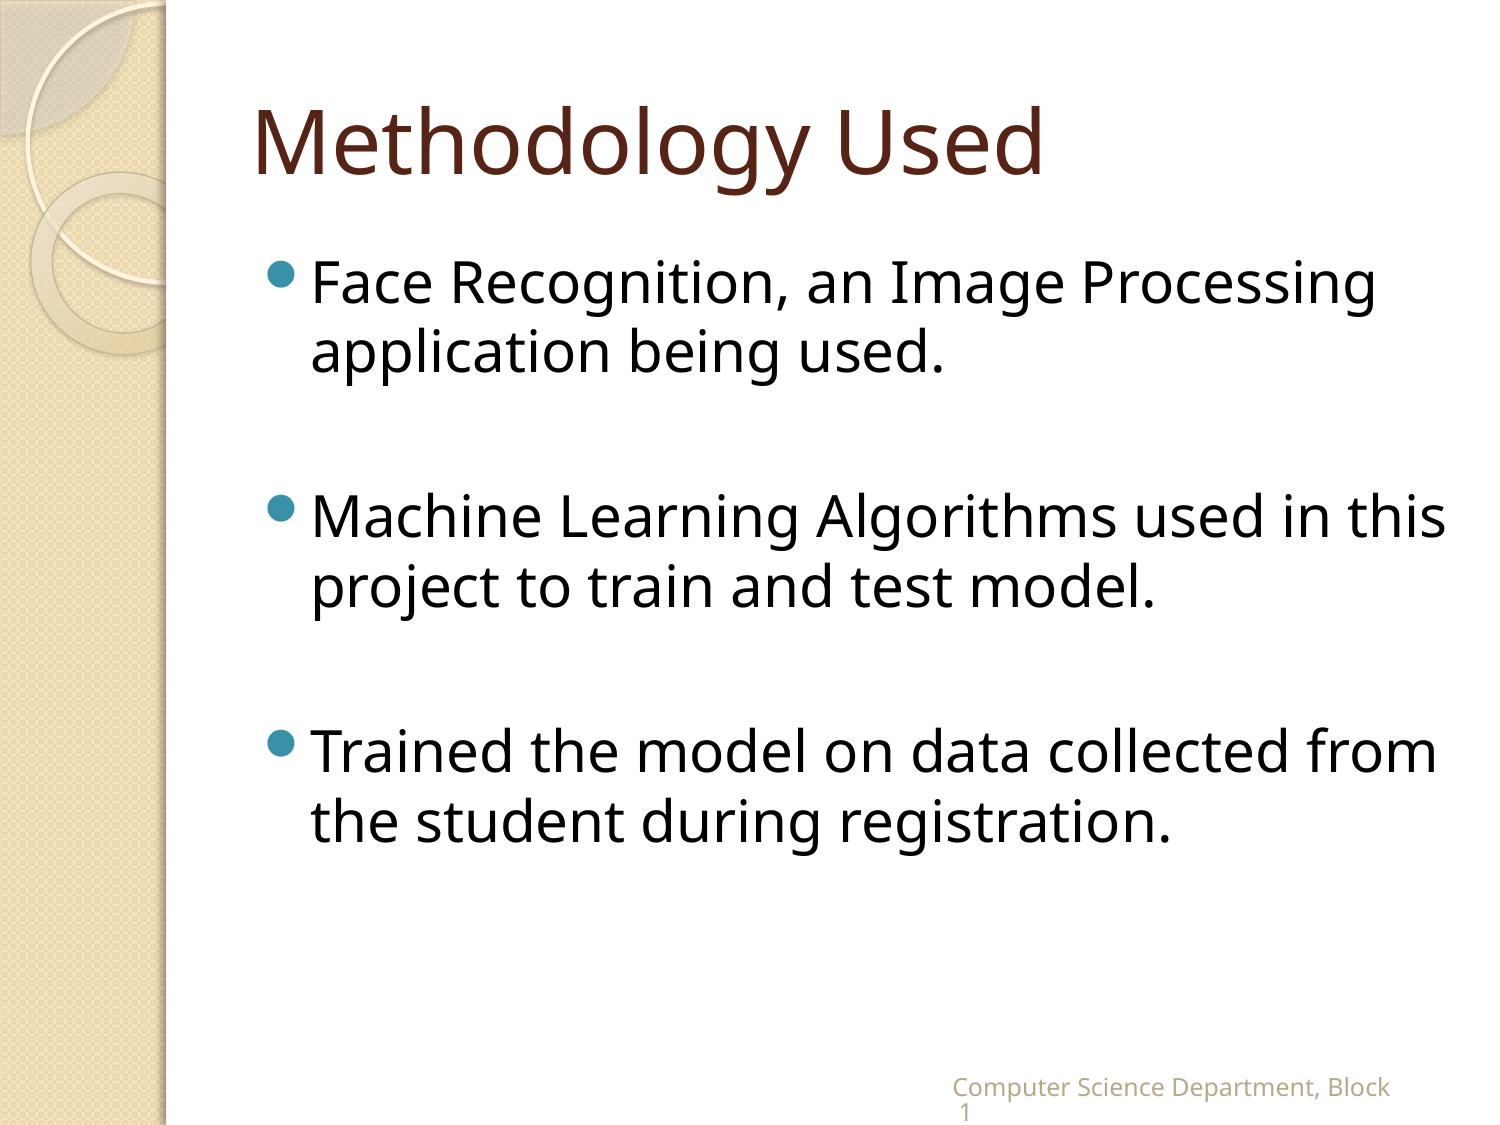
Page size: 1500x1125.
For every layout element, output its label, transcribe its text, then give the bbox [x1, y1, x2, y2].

title Methodology Used [235, 45, 1466, 233]
list Face Recognition, an Image Processing application being used. Machine Learning Algorithms used in this project to train and test model. Trained the model on data collected from the student during registration. [235, 237, 1466, 1025]
footer Computer Science Department, Block 1 [937, 1034, 1413, 1113]
